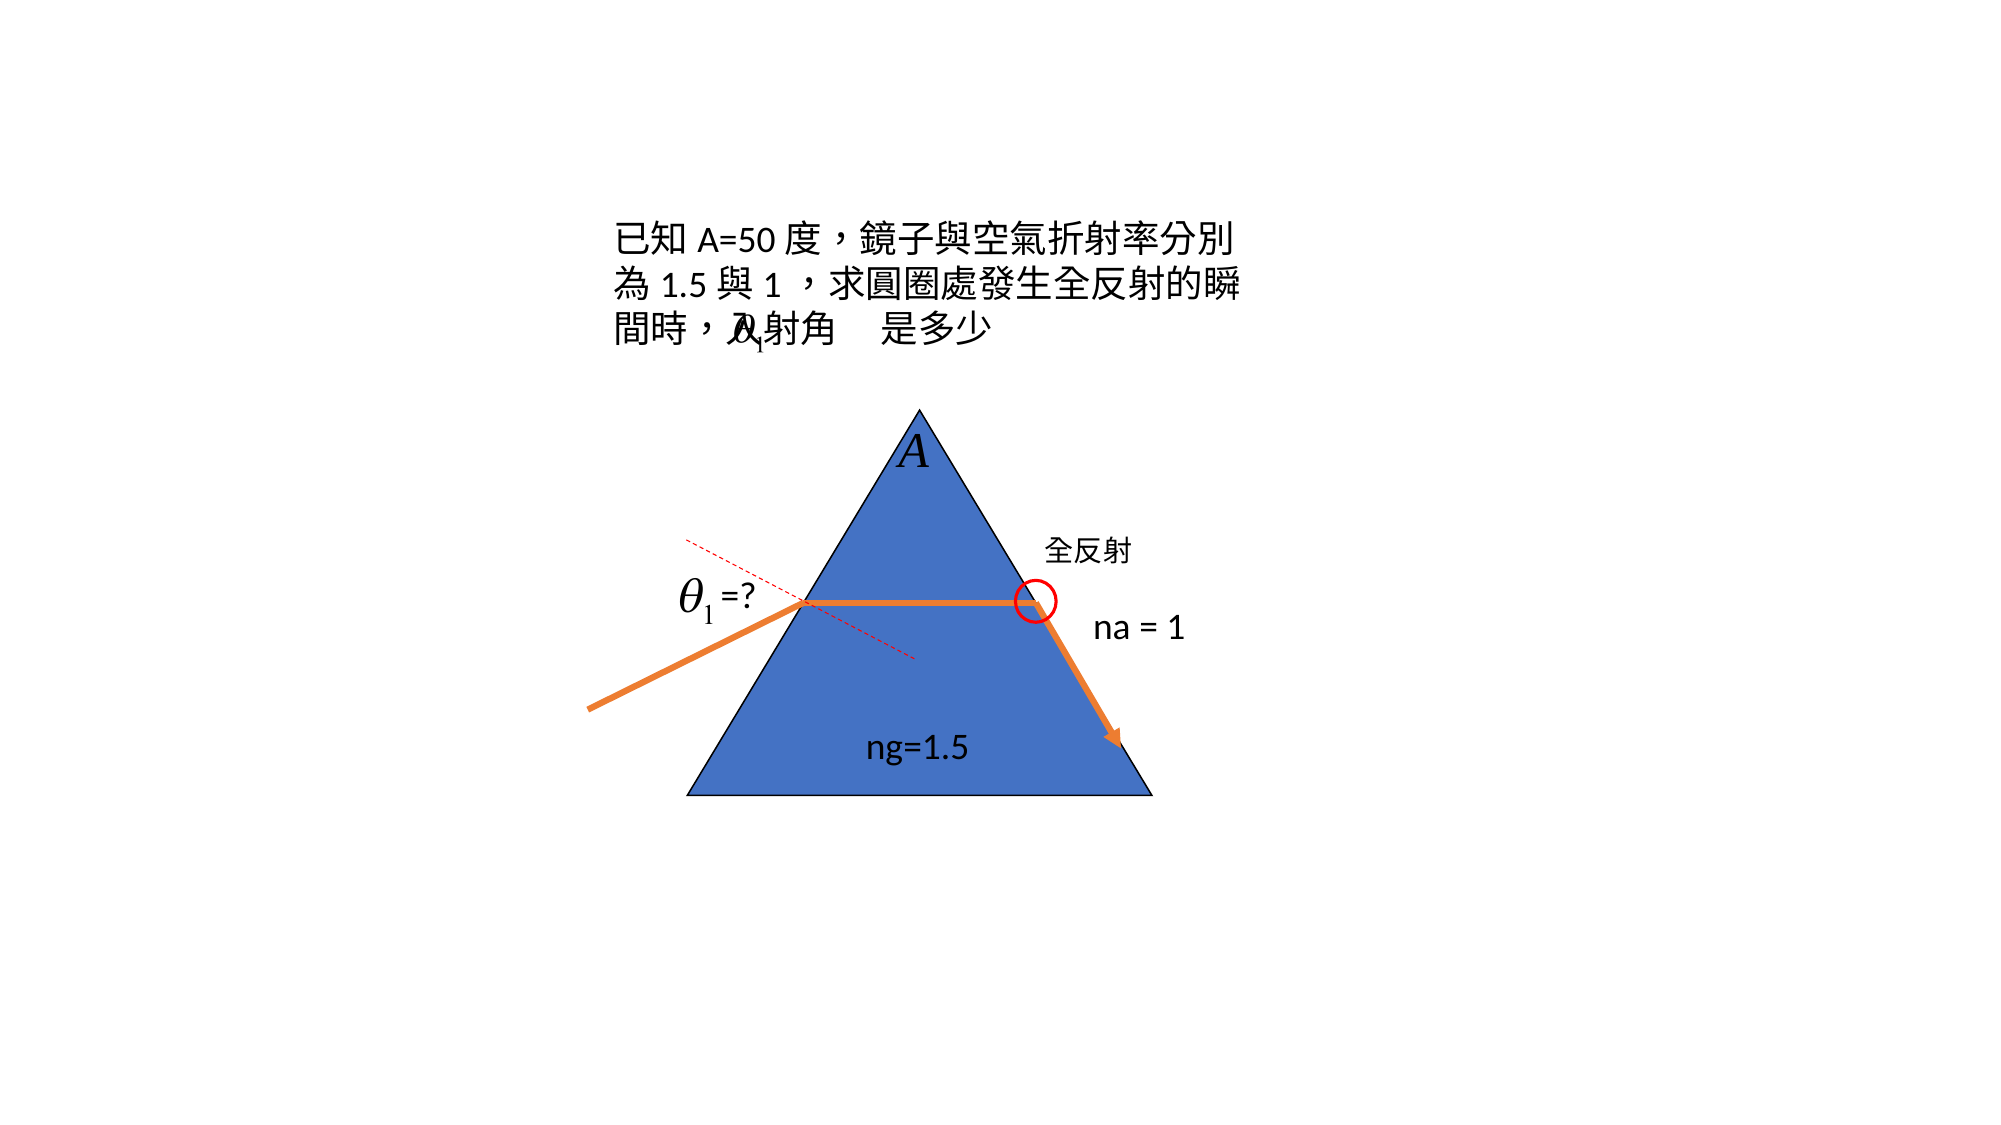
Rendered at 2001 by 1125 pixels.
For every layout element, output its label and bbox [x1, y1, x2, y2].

text_box [587, 410, 1284, 796]
text_box [598, 207, 1273, 359]
